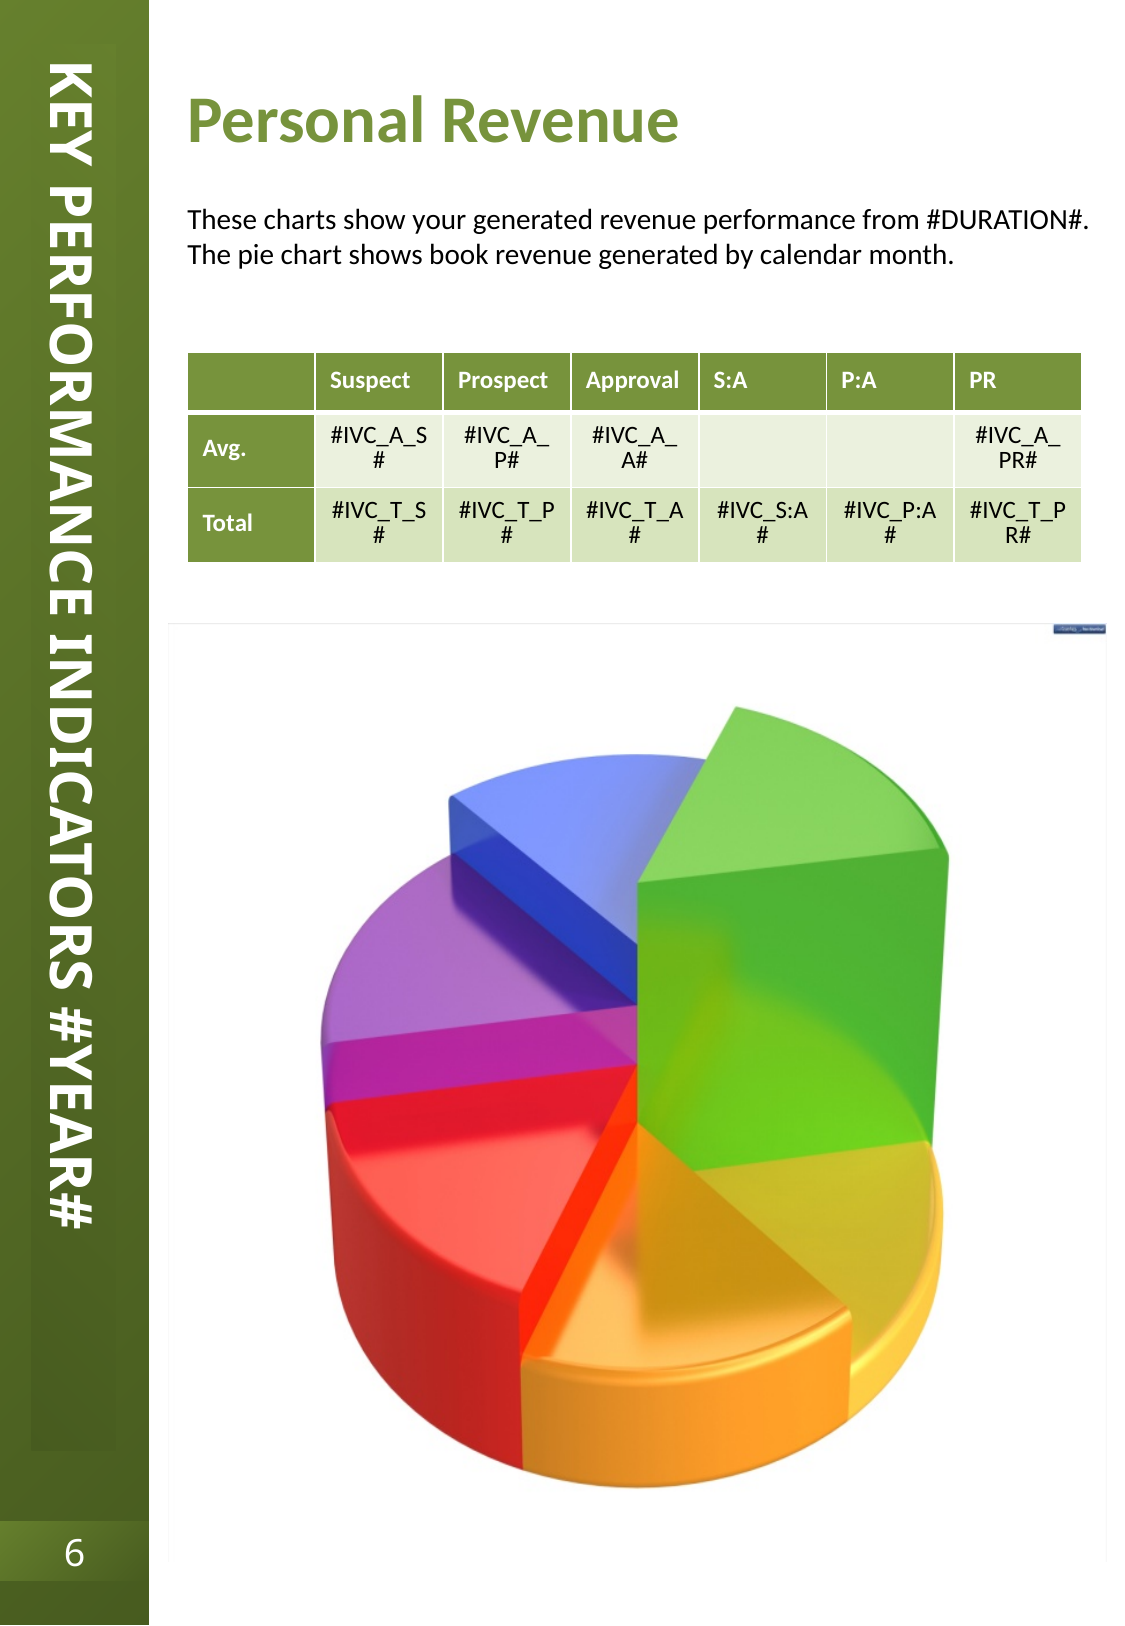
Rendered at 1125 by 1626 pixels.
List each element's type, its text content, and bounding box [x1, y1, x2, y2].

table_cell [827, 415, 953, 487]
table_header [188, 353, 314, 410]
table_cell Avg. [188, 415, 314, 487]
table_cell Total [188, 488, 314, 562]
table_cell #IVC_A_PR# [955, 415, 1081, 487]
picture [167, 623, 1107, 1562]
table_cell #IVC_A_S# [316, 415, 442, 487]
table_header S:A [700, 353, 826, 410]
table_cell #IVC_A_P# [444, 415, 570, 487]
table_cell [700, 415, 826, 487]
table_header PR [955, 353, 1081, 410]
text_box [0, 0, 150, 1625]
table_header P:A [827, 353, 953, 410]
table_cell #IVC_T_A# [572, 488, 698, 562]
table_header Prospect [444, 353, 570, 410]
table_header Approval [572, 353, 698, 410]
table_cell #IVC_S:A# [700, 488, 826, 562]
table_header Suspect [316, 353, 442, 410]
table_cell #IVC_T_S# [316, 488, 442, 562]
text_box Personal Revenue These charts show your generated revenue performance from #DURATION#. The pie chart shows book revenue generated by calendar month. [172, 68, 1125, 278]
table_cell #IVC_T_P# [444, 488, 570, 562]
table_cell #IVC_A_A# [572, 415, 698, 487]
table_cell #IVC_P:A# [827, 488, 953, 562]
table_cell #IVC_T_PR# [955, 488, 1081, 562]
